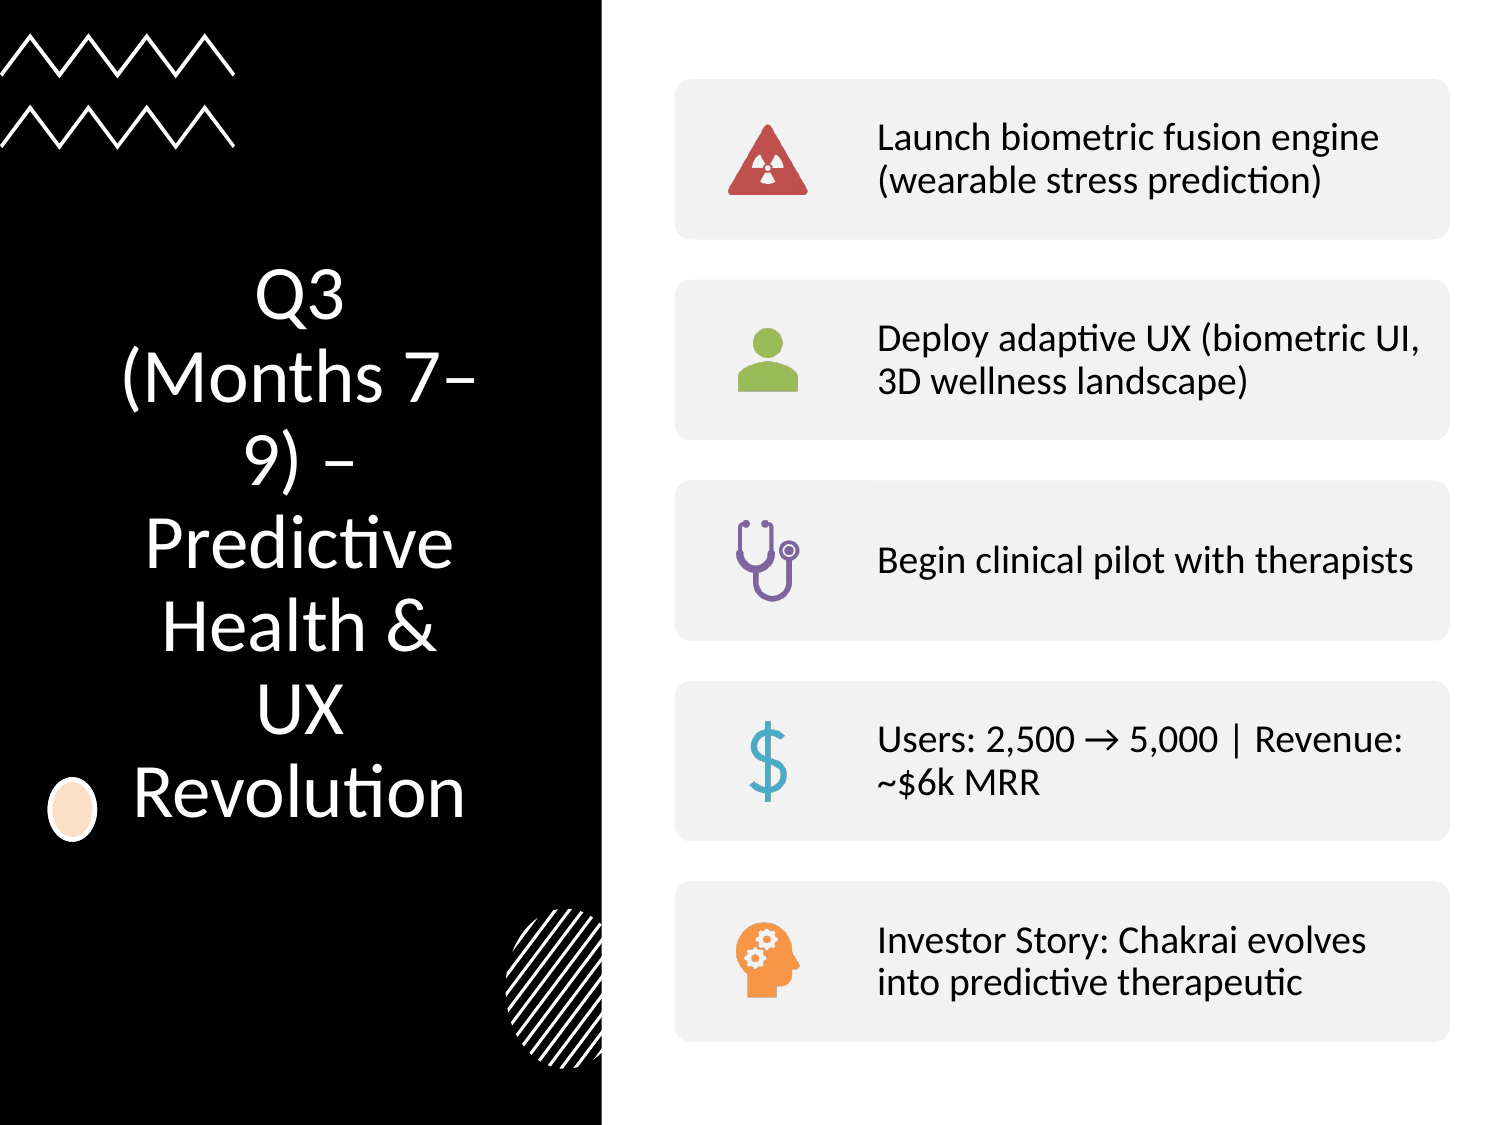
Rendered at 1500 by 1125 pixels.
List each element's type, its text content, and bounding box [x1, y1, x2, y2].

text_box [0, 33, 236, 150]
text_box [0, 0, 604, 1125]
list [674, 78, 1451, 1043]
text_box [604, 0, 1500, 1125]
title Q3 (Months 7–9) – Predictive Health & UX Revolution [103, 196, 497, 892]
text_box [505, 908, 626, 1069]
text_box [47, 777, 97, 842]
